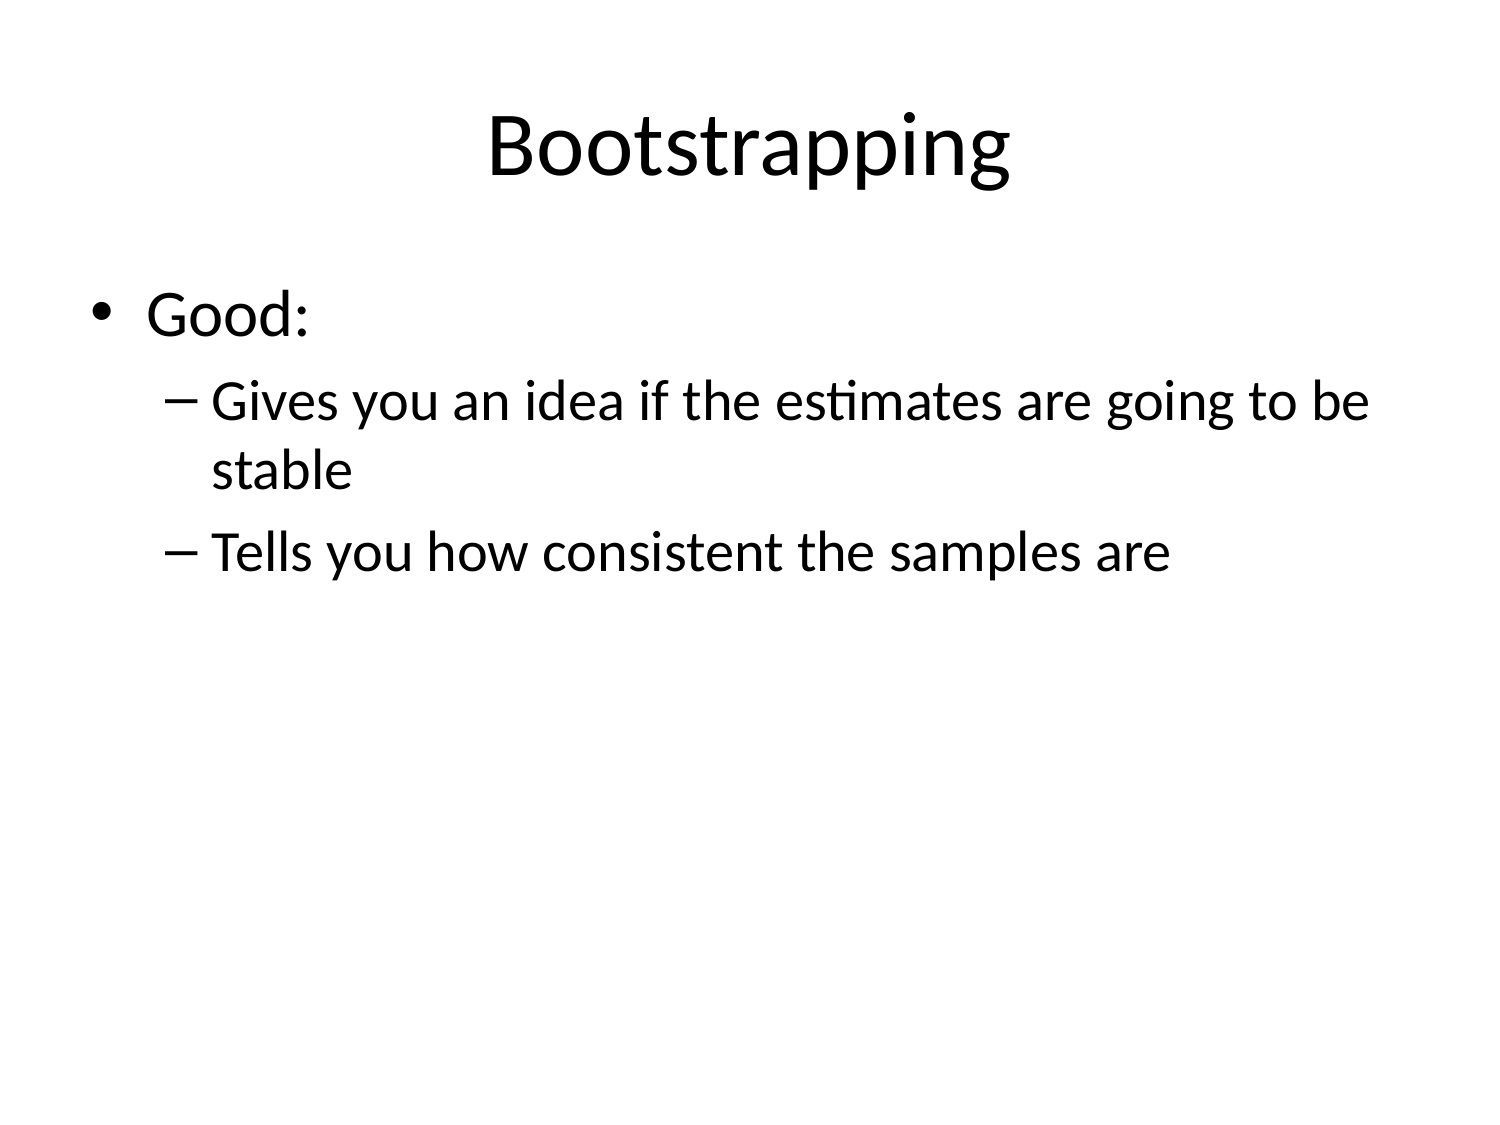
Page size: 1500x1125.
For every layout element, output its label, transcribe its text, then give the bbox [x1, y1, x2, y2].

list Good: Gives you an idea if the estimates are going to be stable Tells you how consistent the samples are [75, 262, 1425, 1005]
title Bootstrapping [75, 45, 1425, 233]
